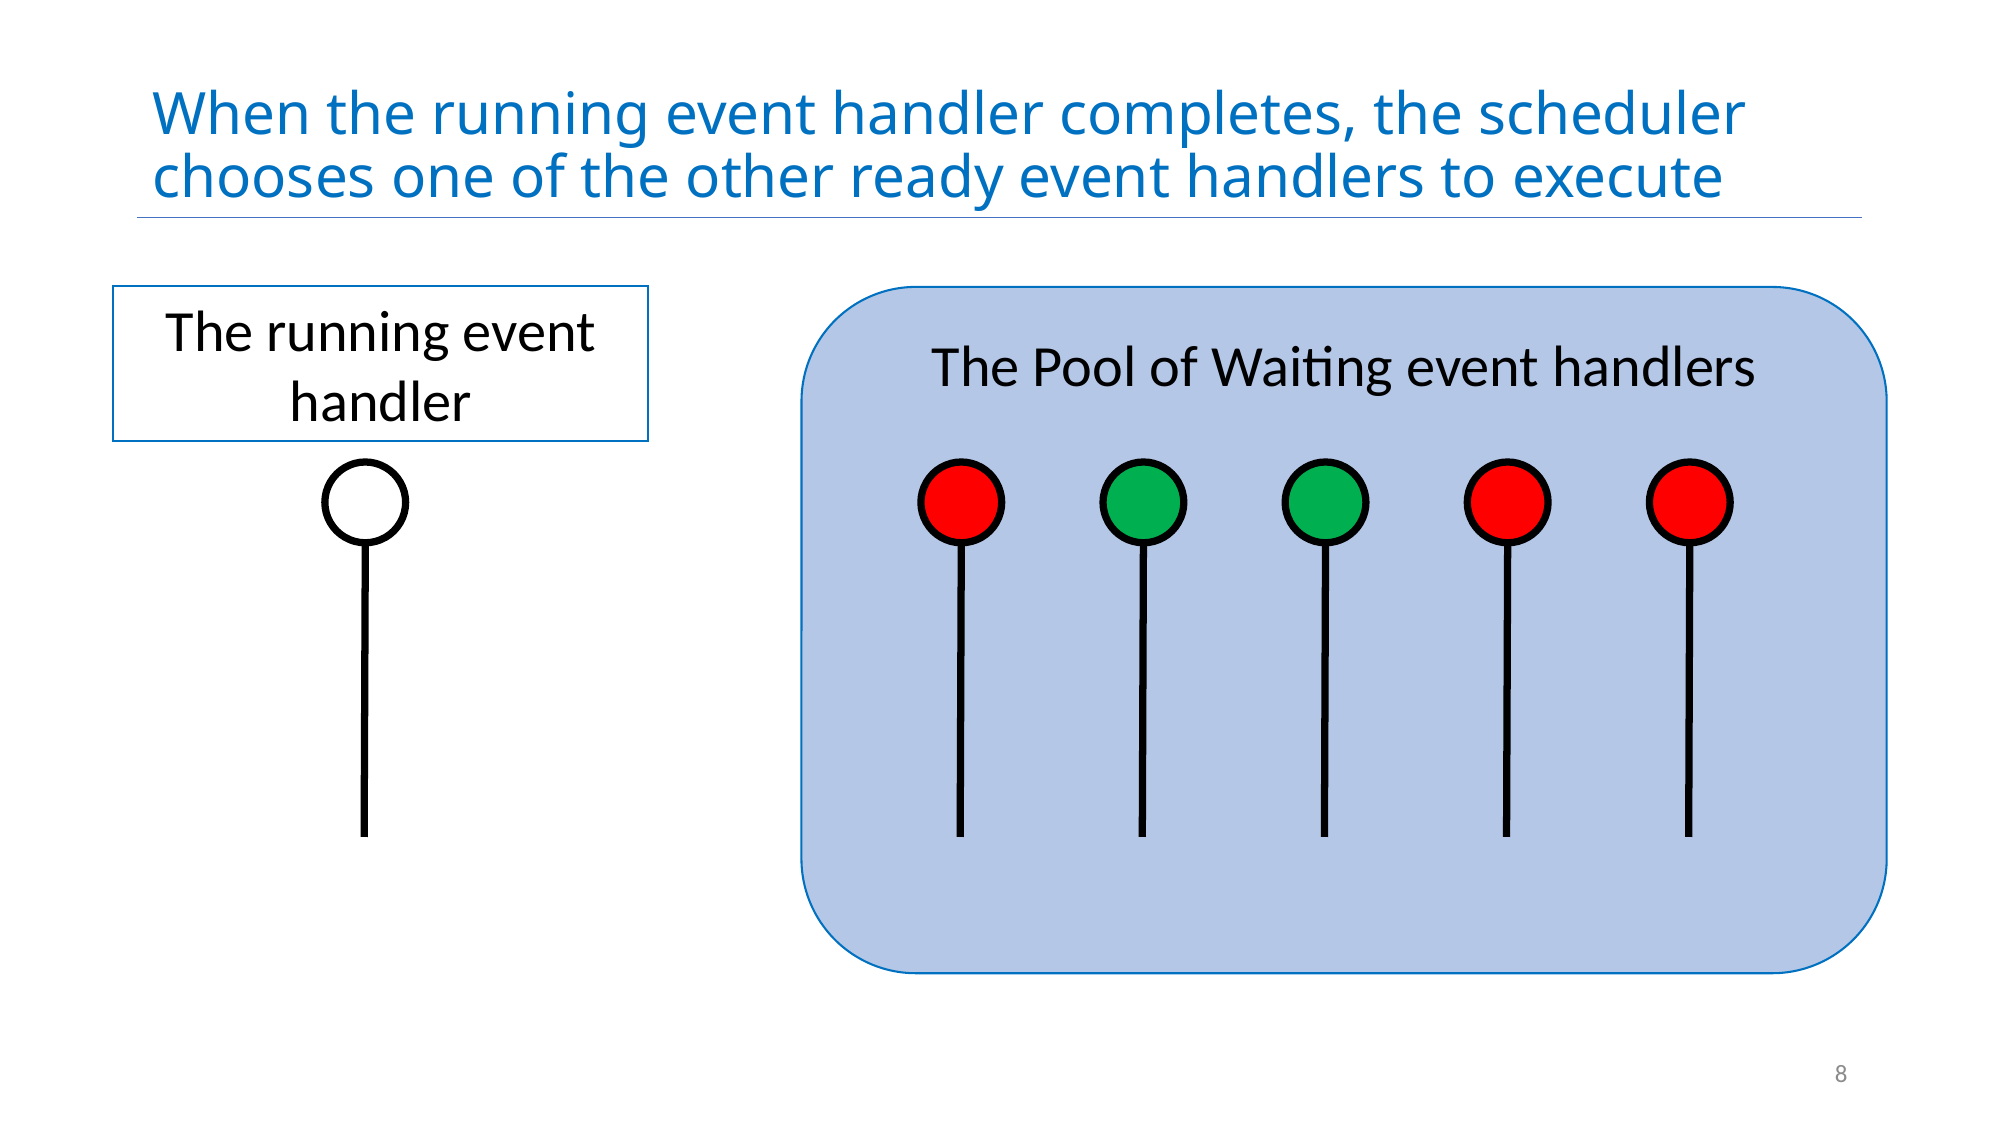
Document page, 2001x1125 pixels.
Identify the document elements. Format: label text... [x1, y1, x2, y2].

text_box The running event handler [112, 285, 649, 442]
slide_number 8 [1412, 1042, 1863, 1103]
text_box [920, 461, 1731, 837]
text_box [324, 461, 406, 837]
title When the running event handler completes, the scheduler chooses one of the other ready event handlers to execute [137, 0, 1863, 218]
text_box The Pool of Waiting event handlers [800, 285, 1888, 975]
